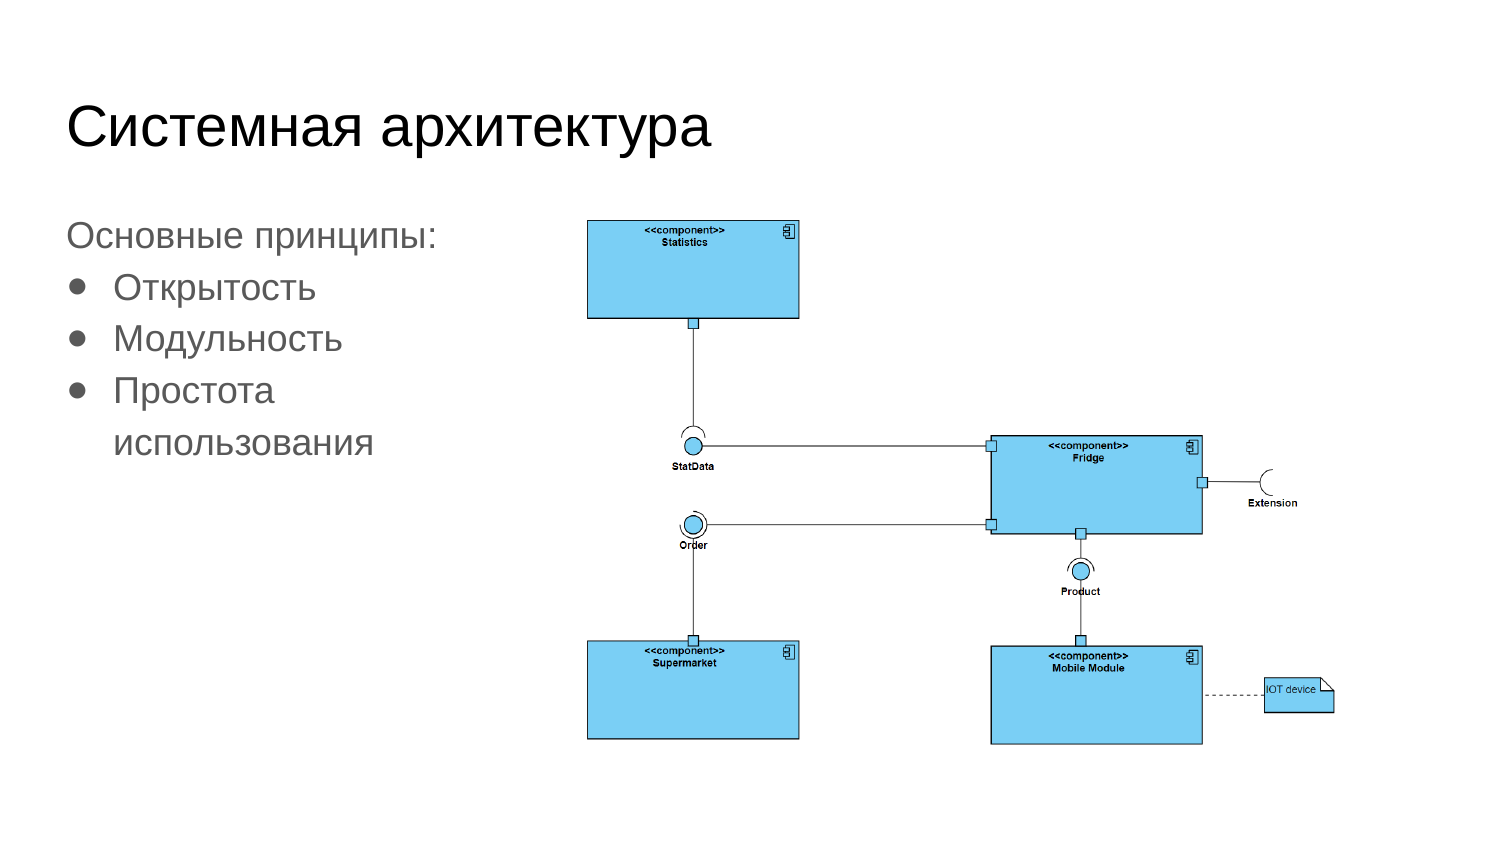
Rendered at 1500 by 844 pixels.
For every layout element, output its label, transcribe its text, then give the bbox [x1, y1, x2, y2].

picture [525, 186, 1355, 771]
list Основные принципы: Открытость Модульность Простота использования [51, 189, 521, 750]
title Системная архитектура [51, 72, 1449, 167]
